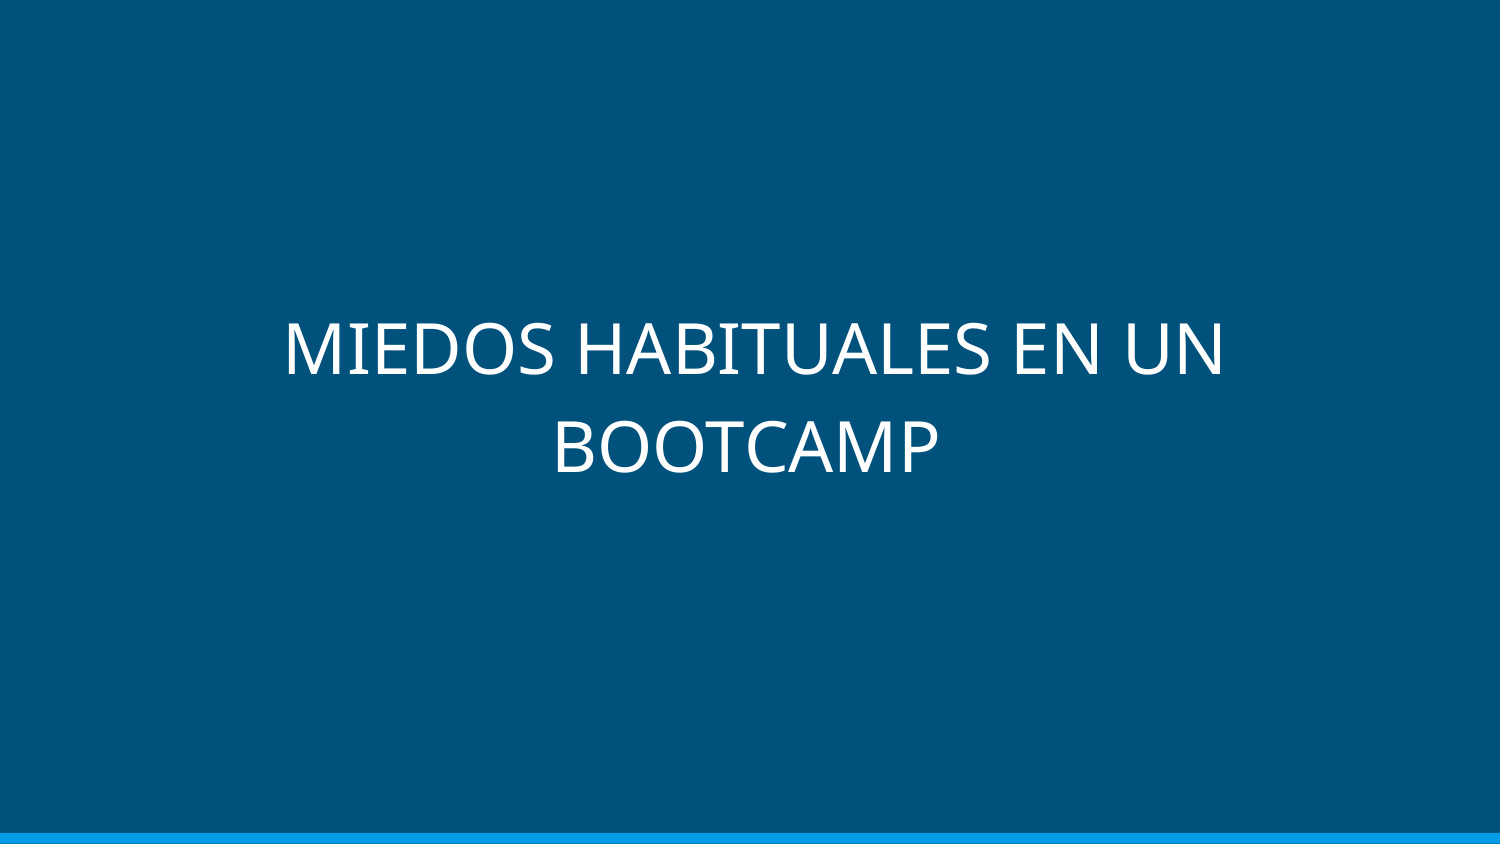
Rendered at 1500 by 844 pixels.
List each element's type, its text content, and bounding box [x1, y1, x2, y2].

list MIEDOS HABITUALES EN UN BOOTCAMP [71, 56, 1440, 798]
